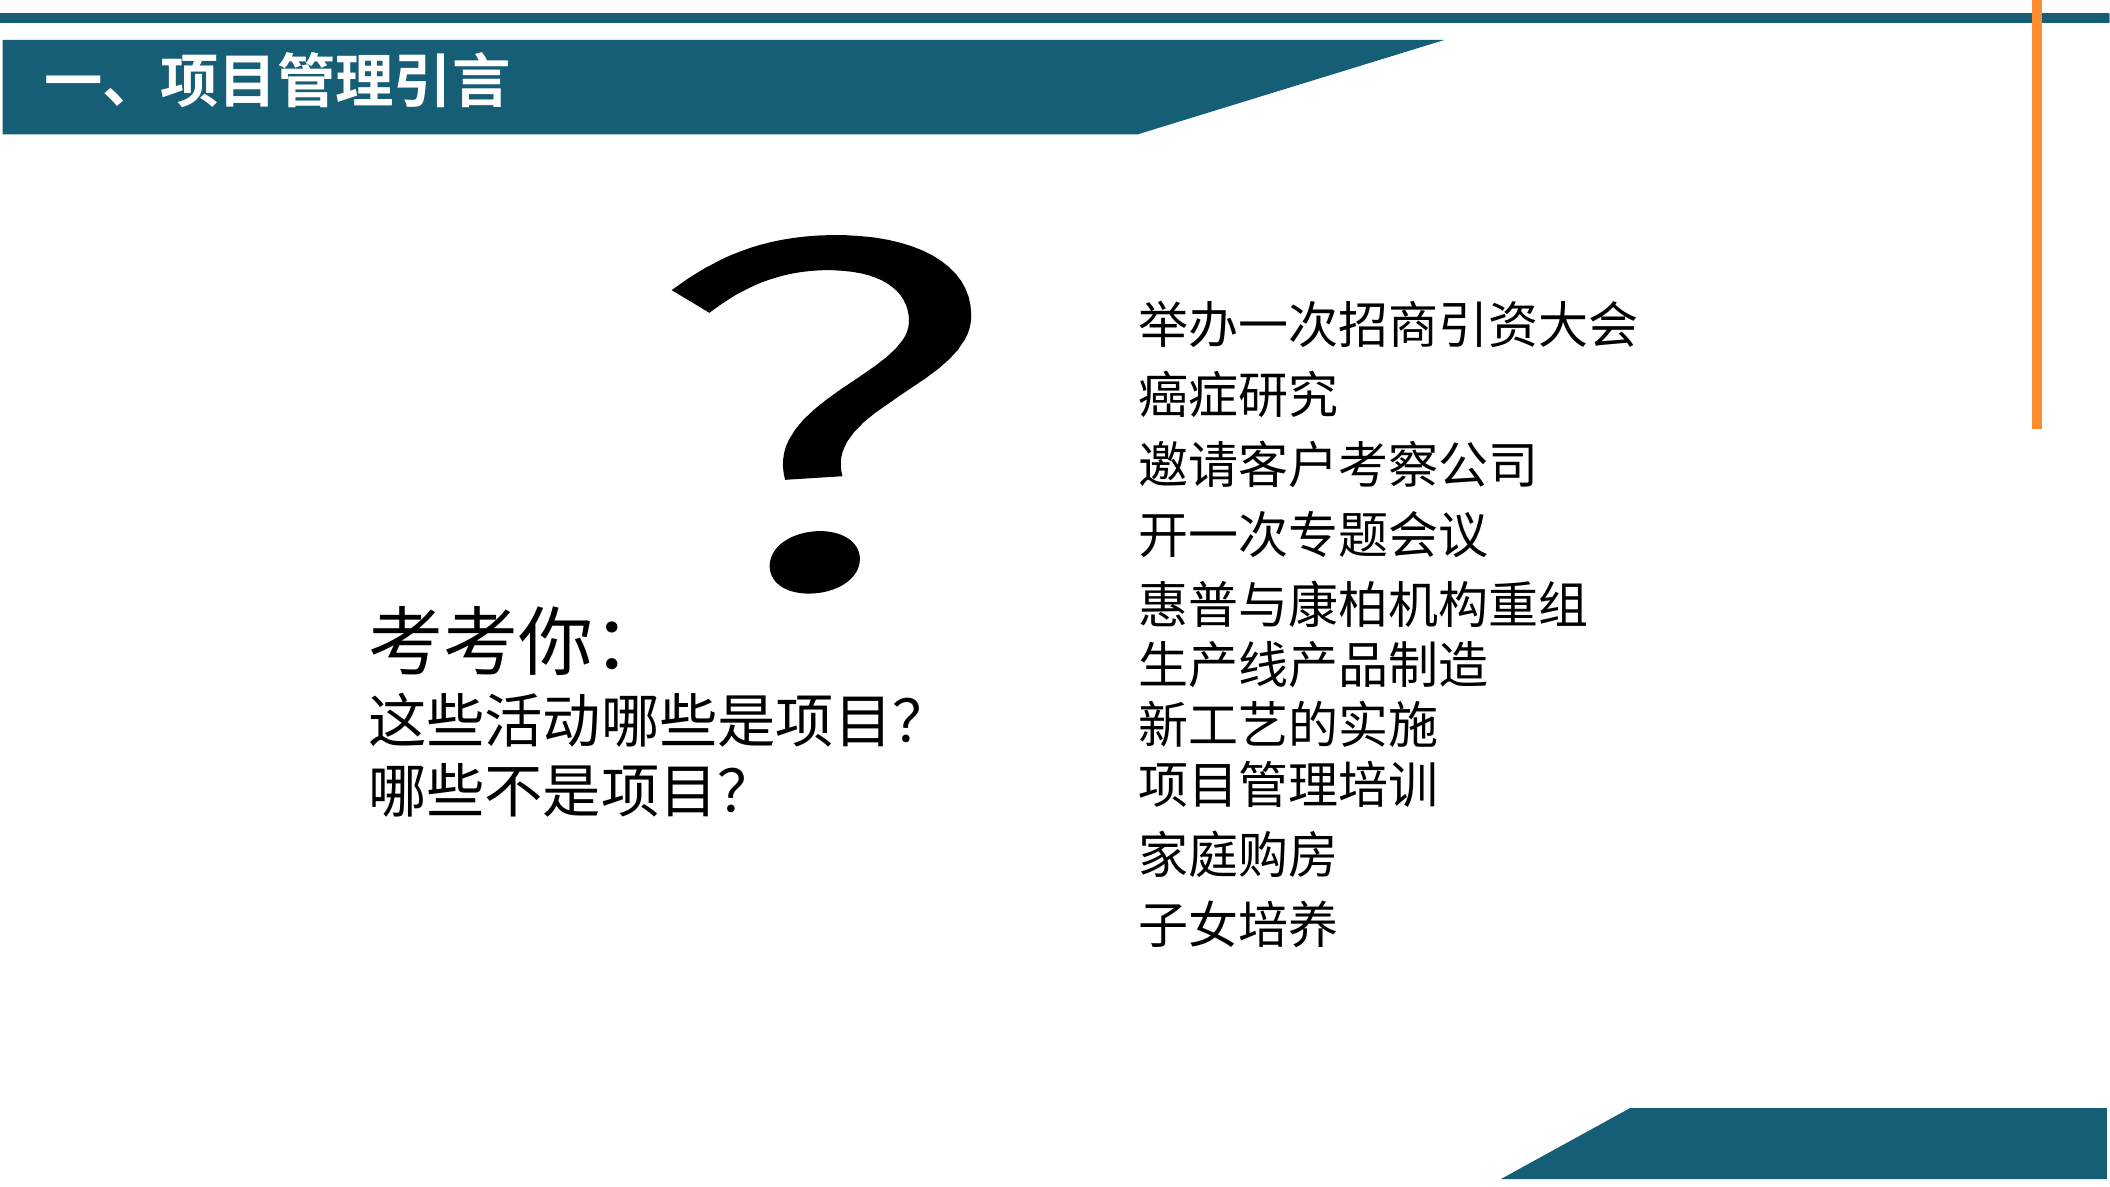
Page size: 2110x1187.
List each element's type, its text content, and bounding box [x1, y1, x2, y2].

text_box 一、项目管理引言 [44, 43, 846, 114]
text_box 举办一次招商引资大会 癌症研究 邀请客户考察公司 开一次专题会议 惠普与康柏机构重组 生产线产品制造 新工艺的实施 项目管理培训 家庭购房 子女培养 [1123, 286, 1711, 962]
text_box 考考你： 这些活动哪些是项目？ 哪些不是项目？ [352, 586, 966, 832]
